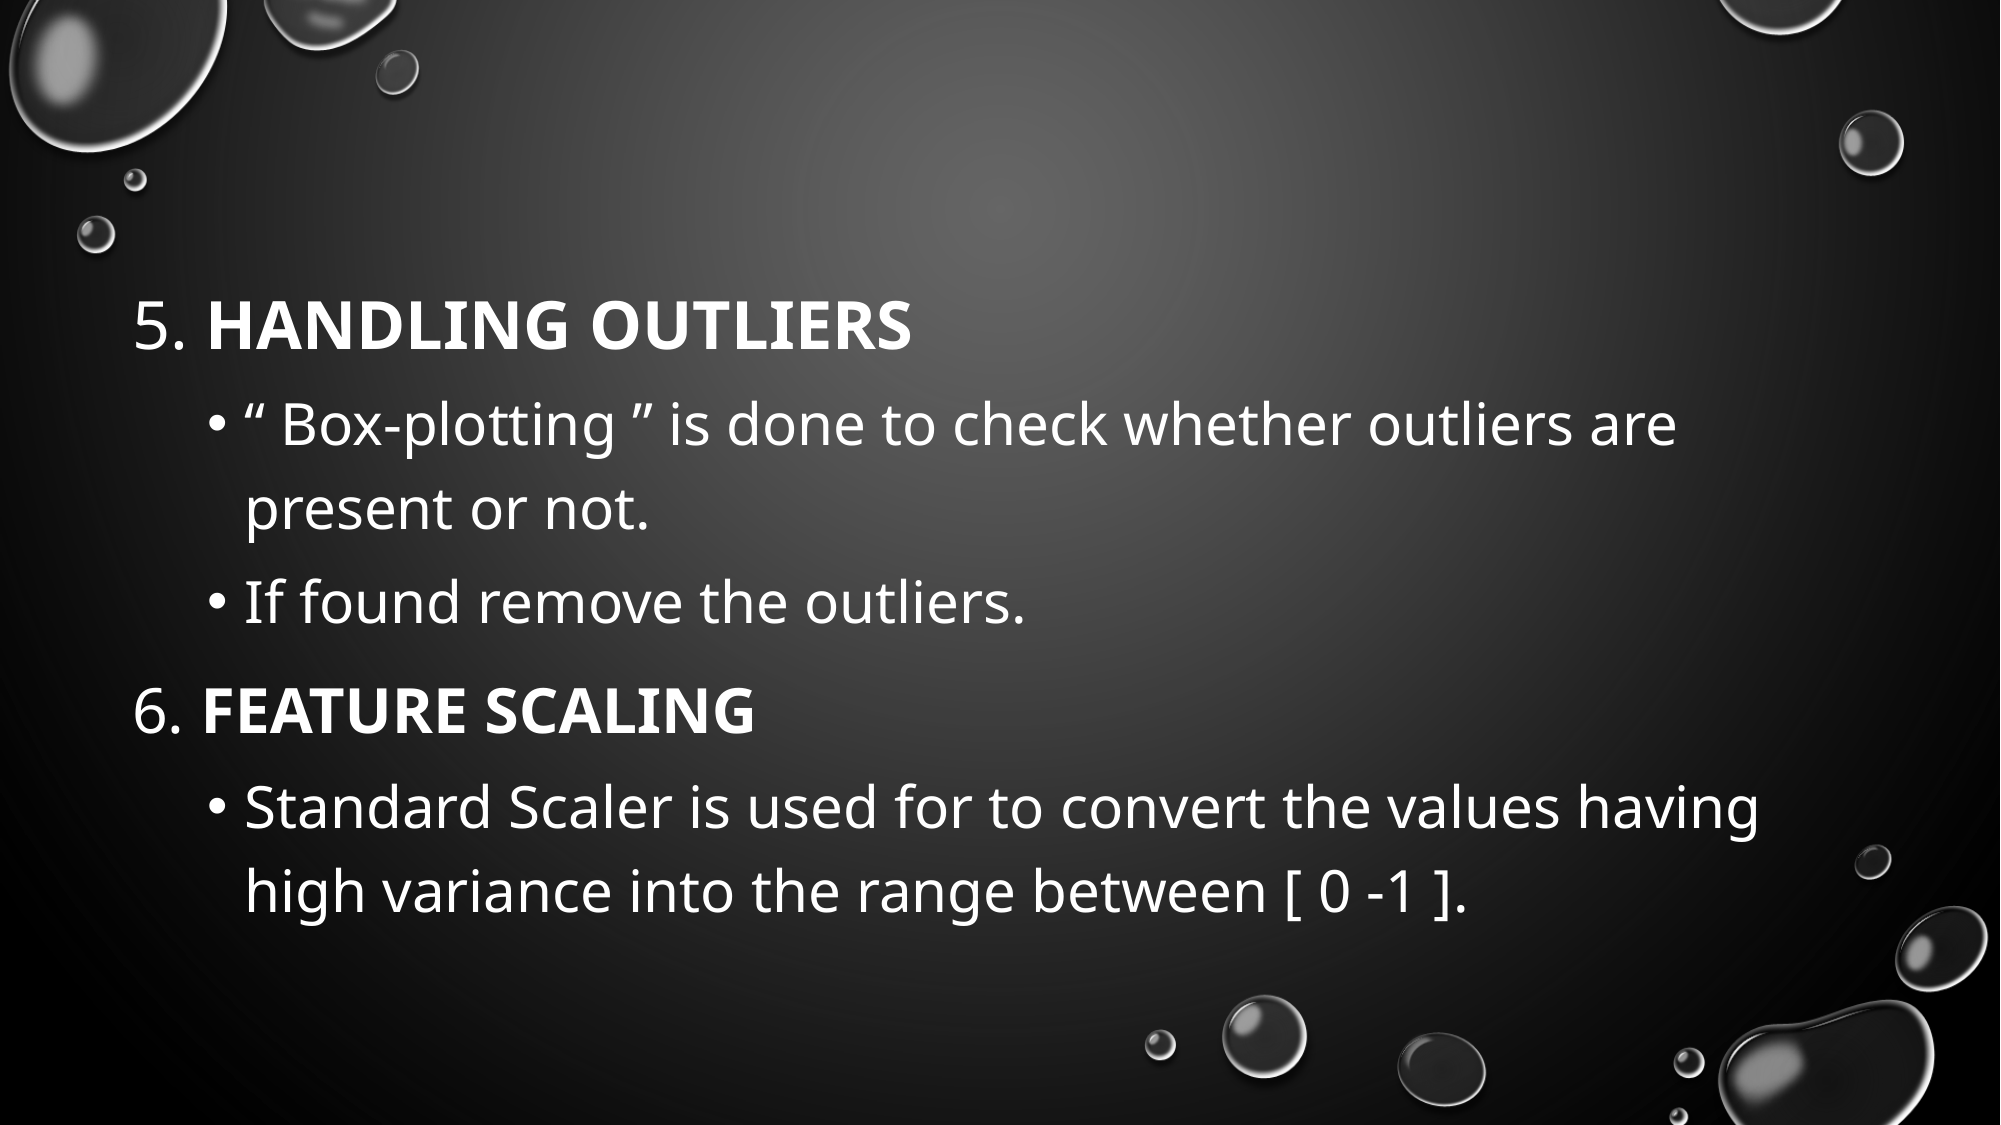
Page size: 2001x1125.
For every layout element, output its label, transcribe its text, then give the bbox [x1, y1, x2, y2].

picture [0, 0, 2000, 1125]
list 5. Handling outliers “ Box-plotting ” is done to check whether outliers are present or not. If found remove the outliers. 6. FEATURE SCALING Standard Scaler is used for to convert the values having high variance into the range between [ 0 -1 ]. [116, 259, 1847, 1004]
